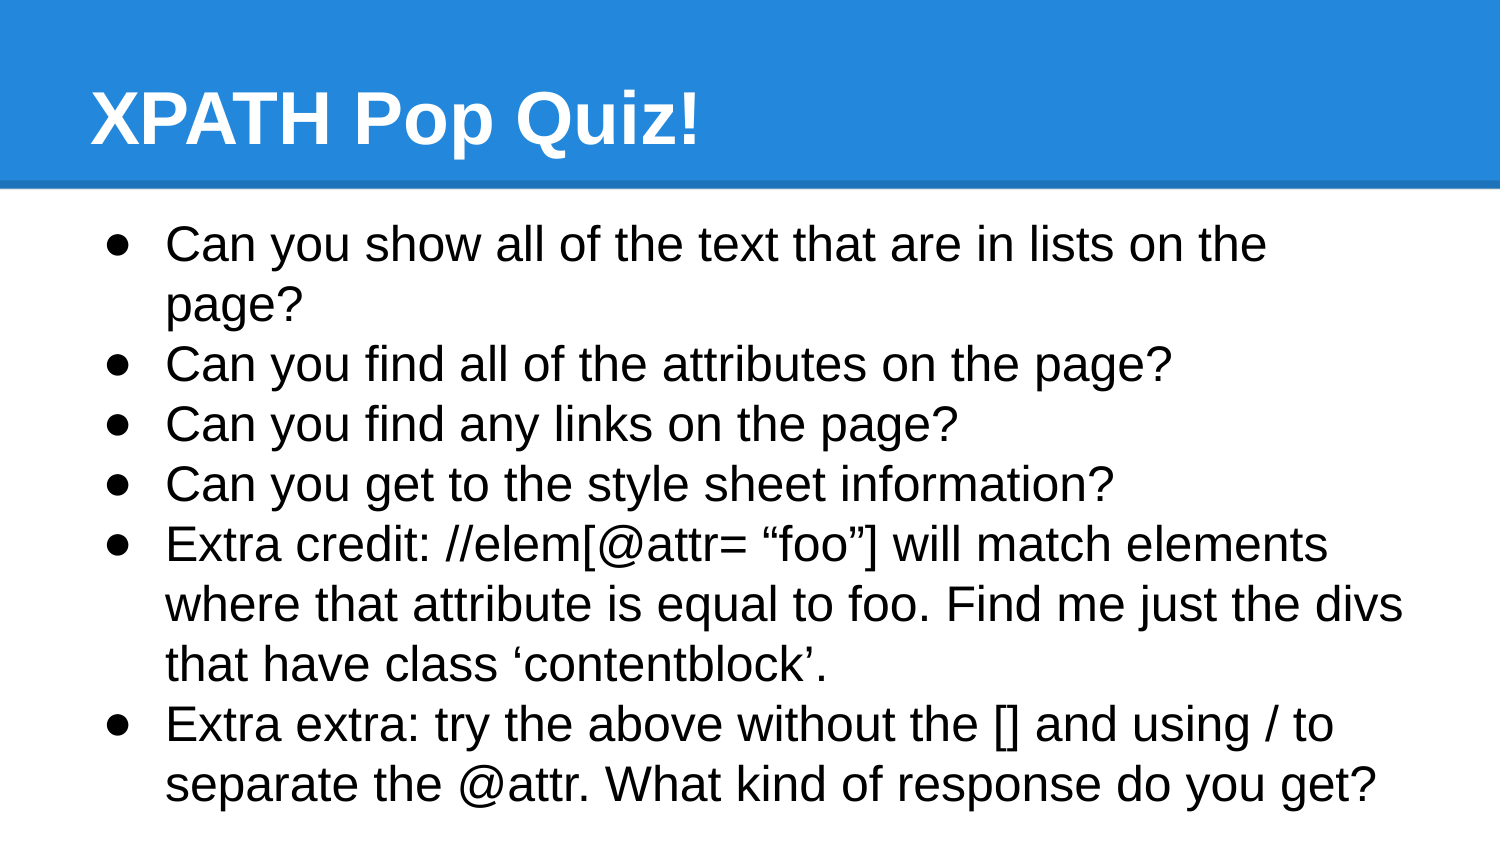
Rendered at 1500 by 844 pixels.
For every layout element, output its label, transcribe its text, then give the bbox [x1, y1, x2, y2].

title XPATH Pop Quiz! [75, 33, 1425, 175]
list Can you show all of the text that are in lists on the page? Can you find all of the attributes on the page? Can you find any links on the page? Can you get to the style sheet information? Extra credit: //elem[@attr= “foo”] will match elements where that attribute is equal to foo. Find me just the divs that have class ‘contentblock’. Extra extra: try the above without the [] and using / to separate the @attr. What kind of response do you get? [75, 196, 1425, 808]
